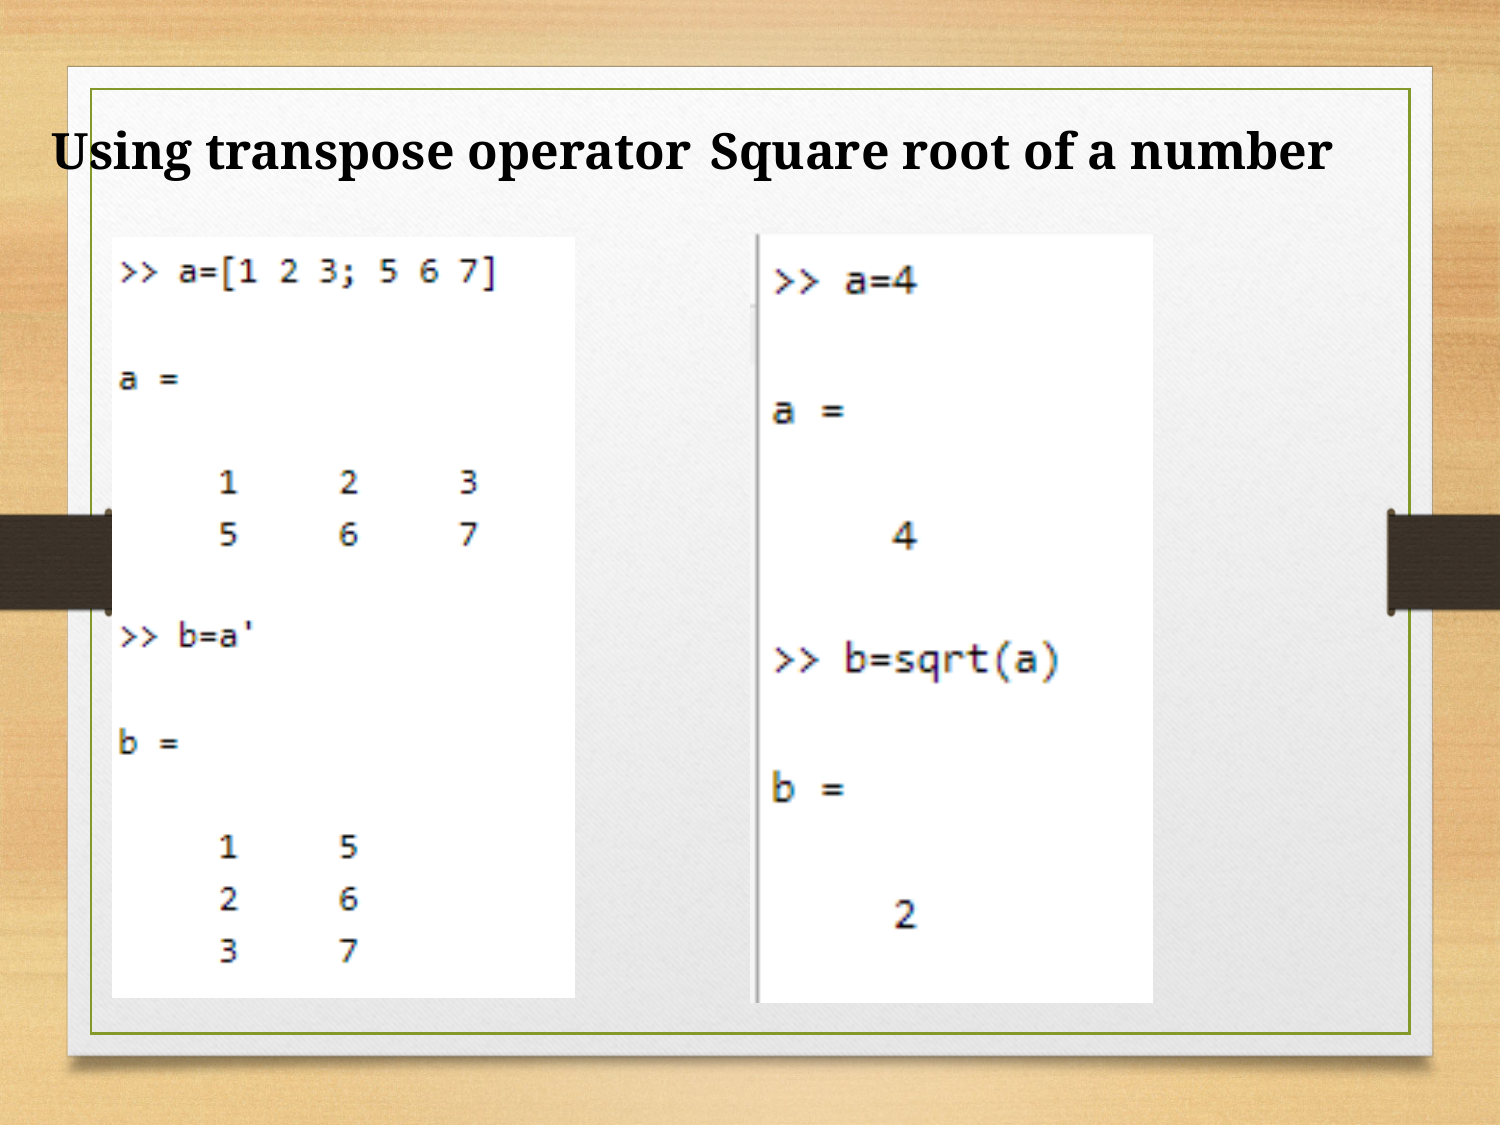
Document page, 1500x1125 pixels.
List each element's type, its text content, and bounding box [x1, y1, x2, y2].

picture [0, 0, 1500, 1125]
text_box Using transpose operator [37, 112, 707, 188]
text_box Square root of a number [695, 111, 1349, 187]
